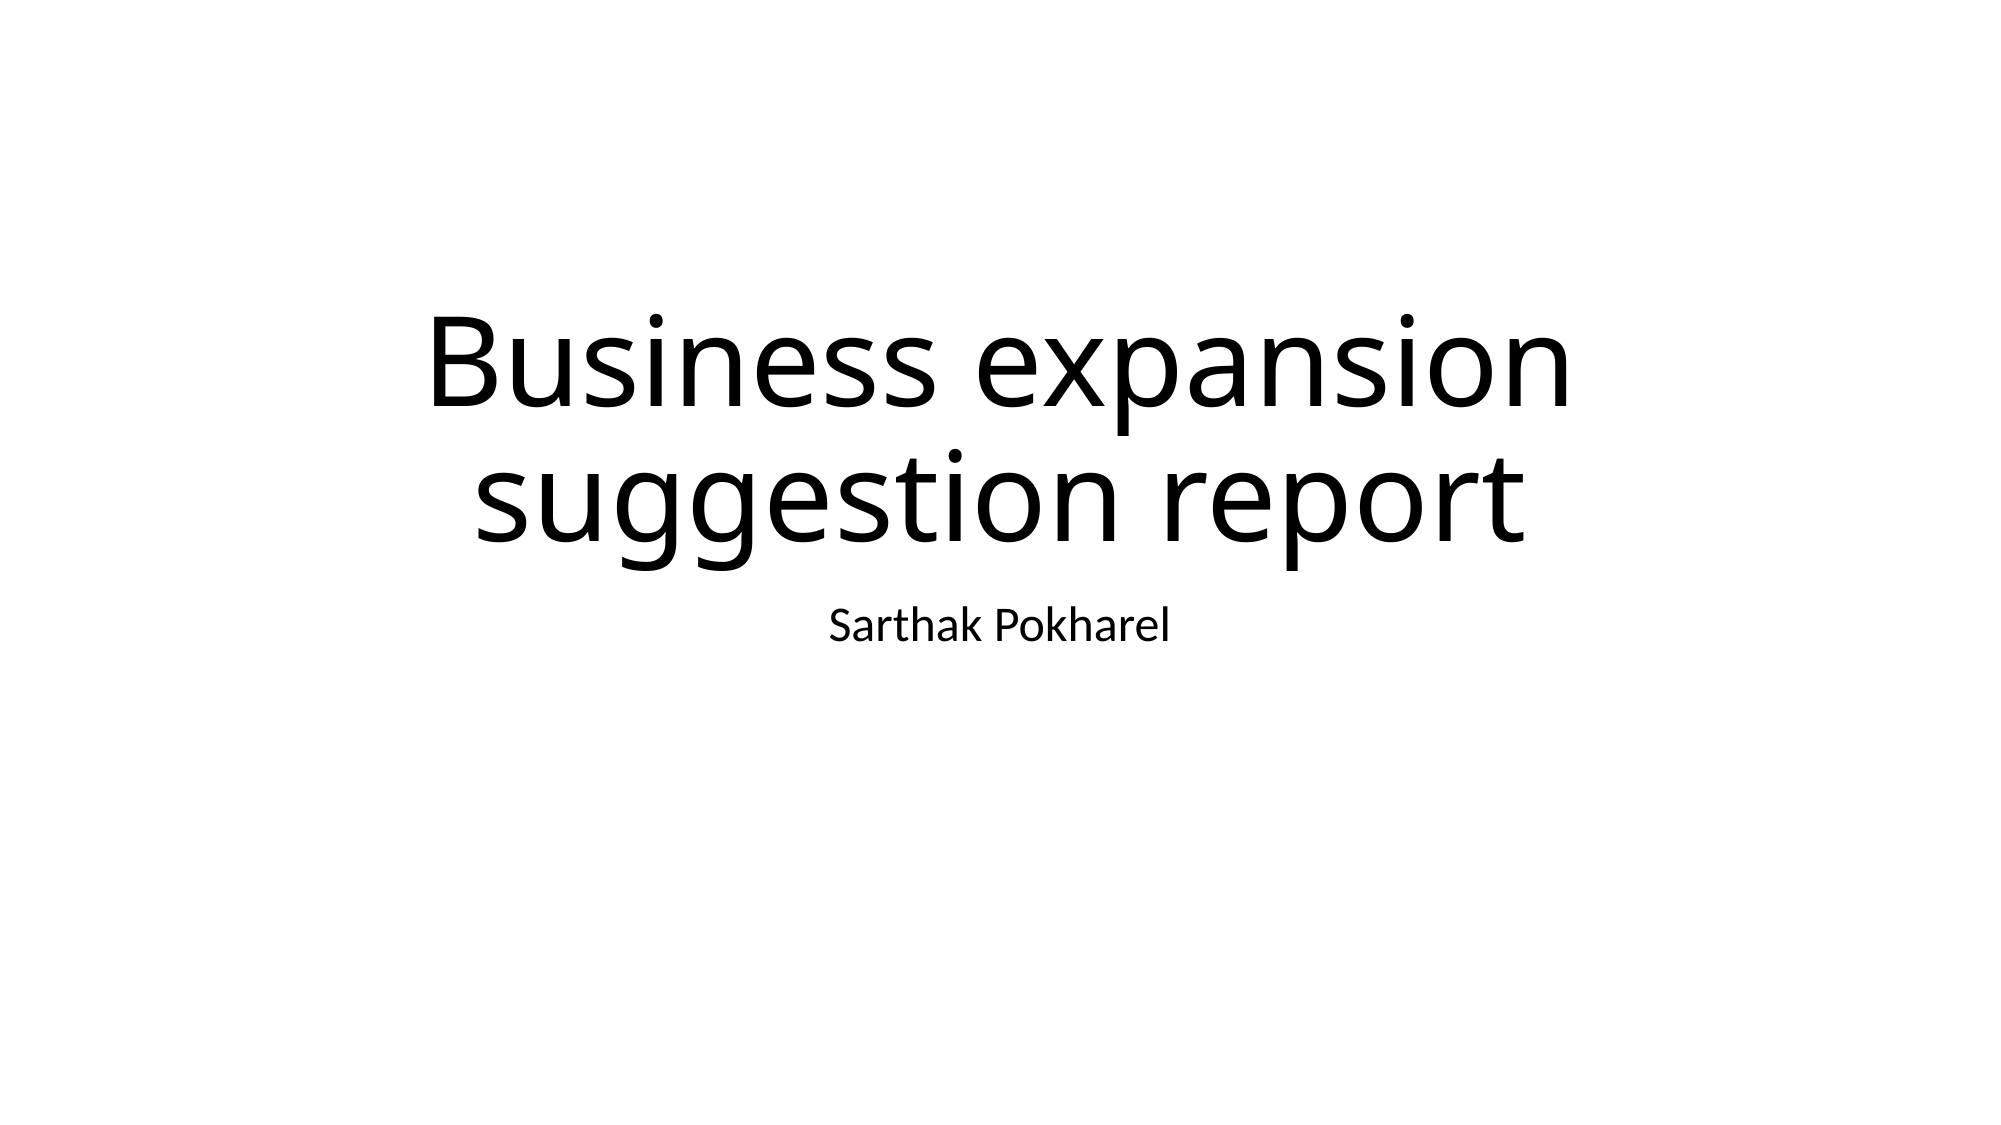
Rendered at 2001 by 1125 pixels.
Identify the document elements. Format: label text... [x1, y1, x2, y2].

title Business expansion suggestion report [249, 184, 1750, 576]
subtitle Sarthak Pokharel [249, 590, 1750, 863]
